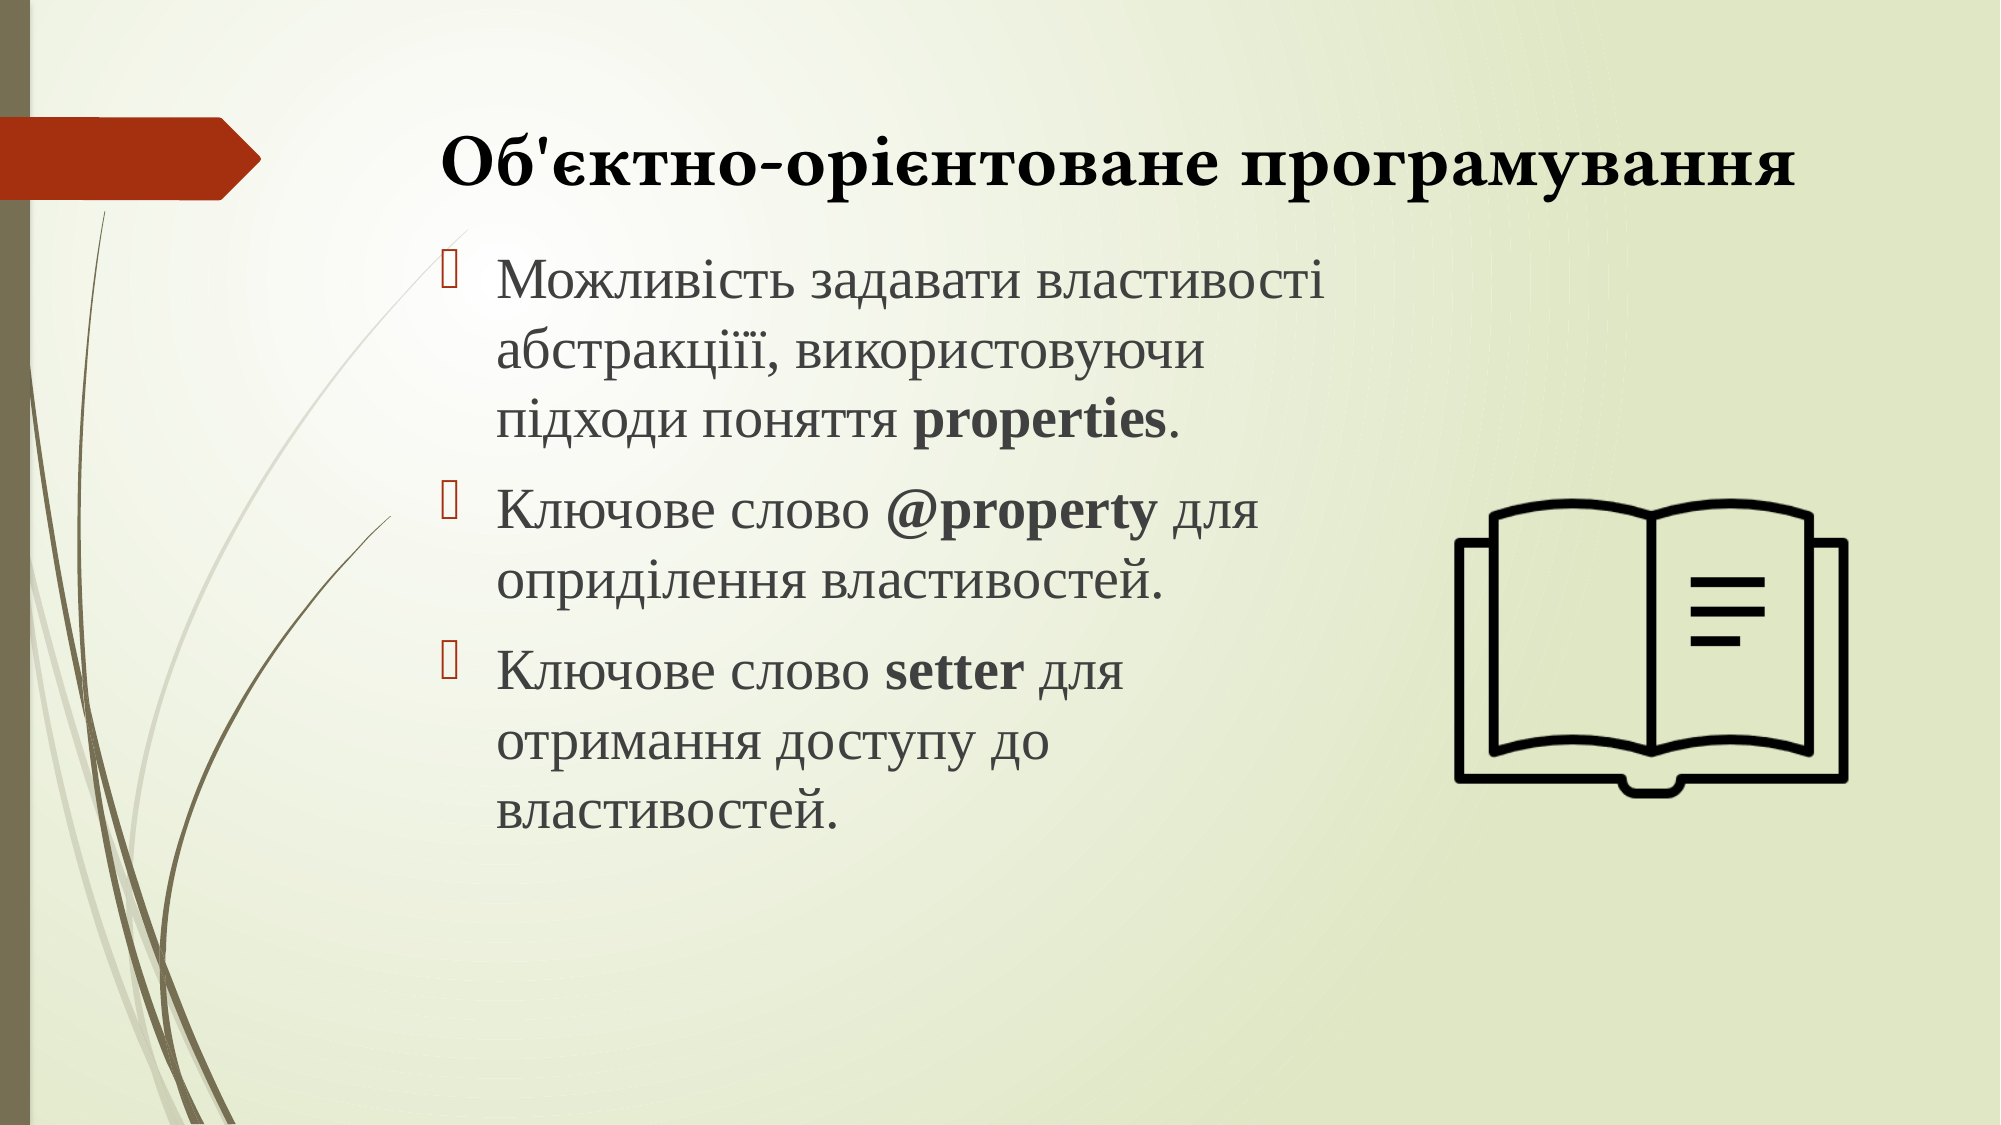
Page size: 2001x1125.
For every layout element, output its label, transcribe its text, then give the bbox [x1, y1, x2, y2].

list Можливість задавати властивості абстракціїї, використовуючи підходи поняття properties. Ключове слово @property для оприділення властивостей. Ключове слово setter для отримання доступу до властивостей. [424, 232, 1382, 1023]
title Об'єктно-орієнтоване програмування [425, 102, 1888, 222]
picture [1415, 419, 1888, 892]
